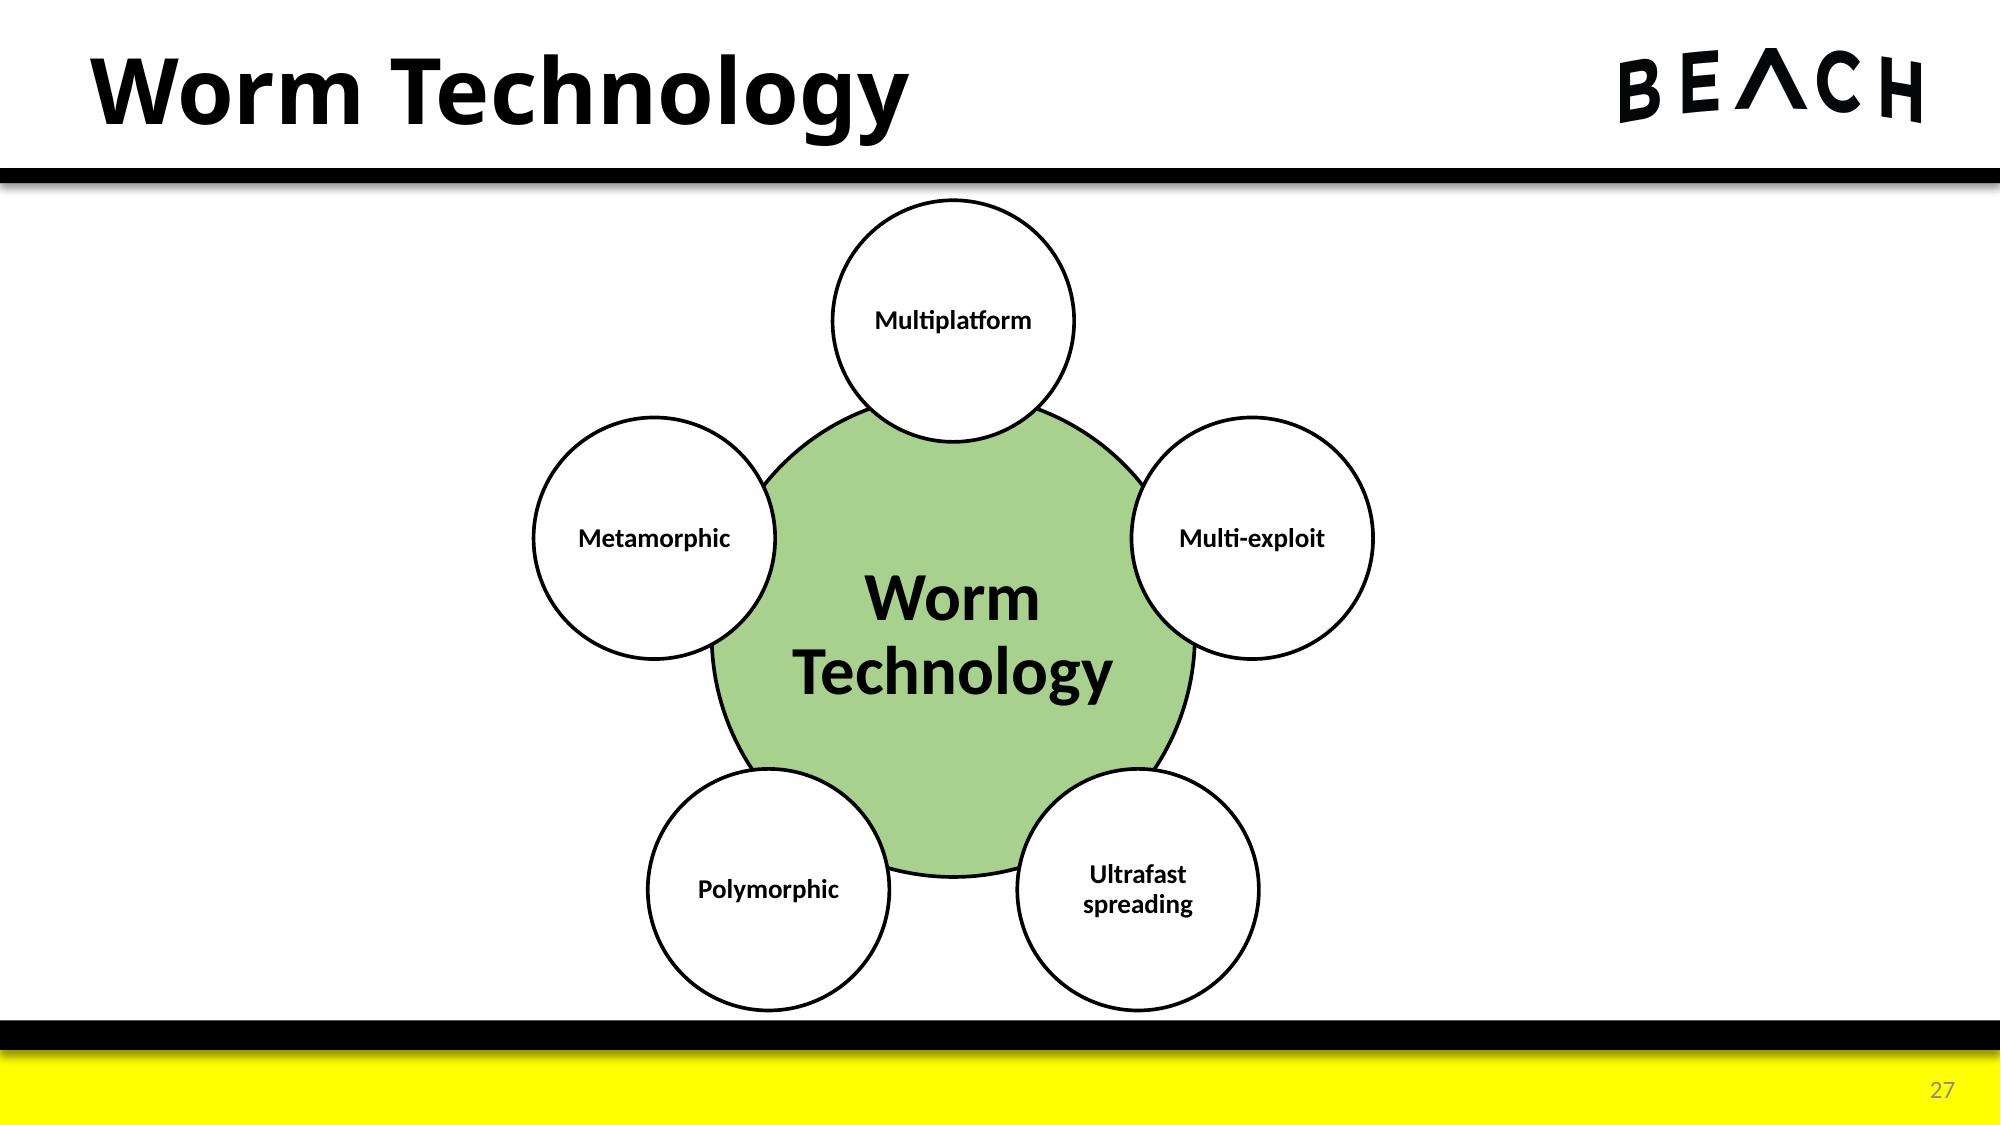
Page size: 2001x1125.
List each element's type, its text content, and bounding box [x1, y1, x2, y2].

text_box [0, 1020, 2000, 1125]
text_box Worm Technology [74, 10, 1425, 179]
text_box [189, 185, 1718, 1026]
text_box [0, 167, 2000, 184]
picture [1620, 48, 1921, 124]
